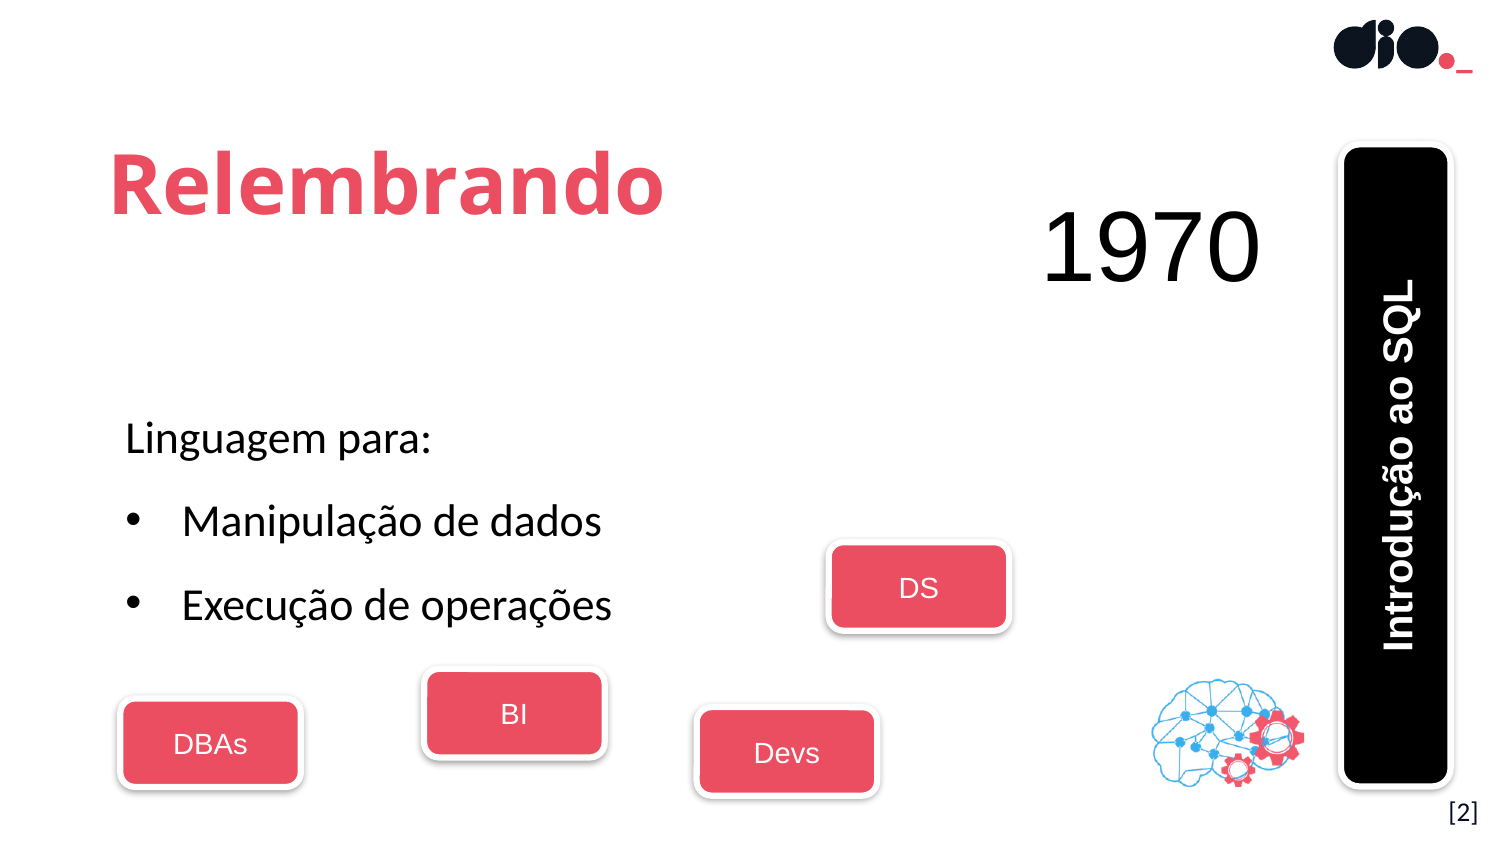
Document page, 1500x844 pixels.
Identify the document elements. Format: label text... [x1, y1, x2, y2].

text_box DS [825, 538, 1013, 634]
text_box BI [420, 665, 608, 761]
text_box Devs [693, 703, 881, 799]
text_box Linguagem para: Manipulação de dados Execução de operações [110, 271, 1223, 758]
text_box 1970 [1024, 174, 1284, 310]
slide_number [2] [1403, 779, 1494, 844]
picture [1132, 678, 1323, 787]
picture [1333, 19, 1473, 74]
text_box Introdução ao SQL [1337, 141, 1454, 790]
text_box DBAs [117, 695, 304, 791]
text_box Relembrando [92, 104, 1265, 243]
